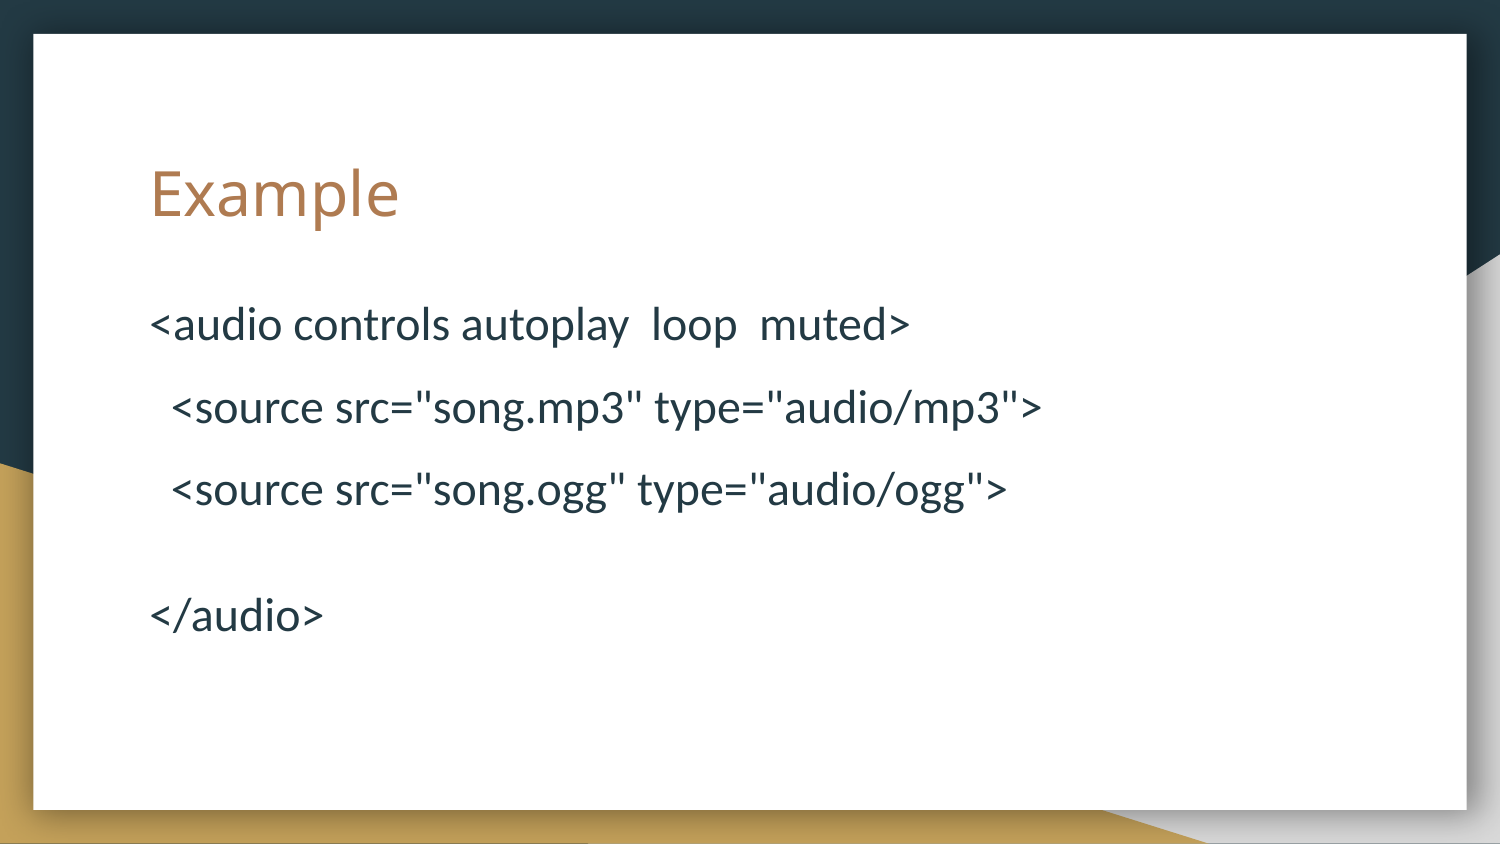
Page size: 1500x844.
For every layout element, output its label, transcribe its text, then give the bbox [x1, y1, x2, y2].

title Example [134, 138, 1366, 277]
list <audio controls autoplay loop muted> <source src="song.mp3" type="audio/mp3"> <source src="song.ogg" type="audio/ogg"> </audio> [134, 277, 1366, 739]
